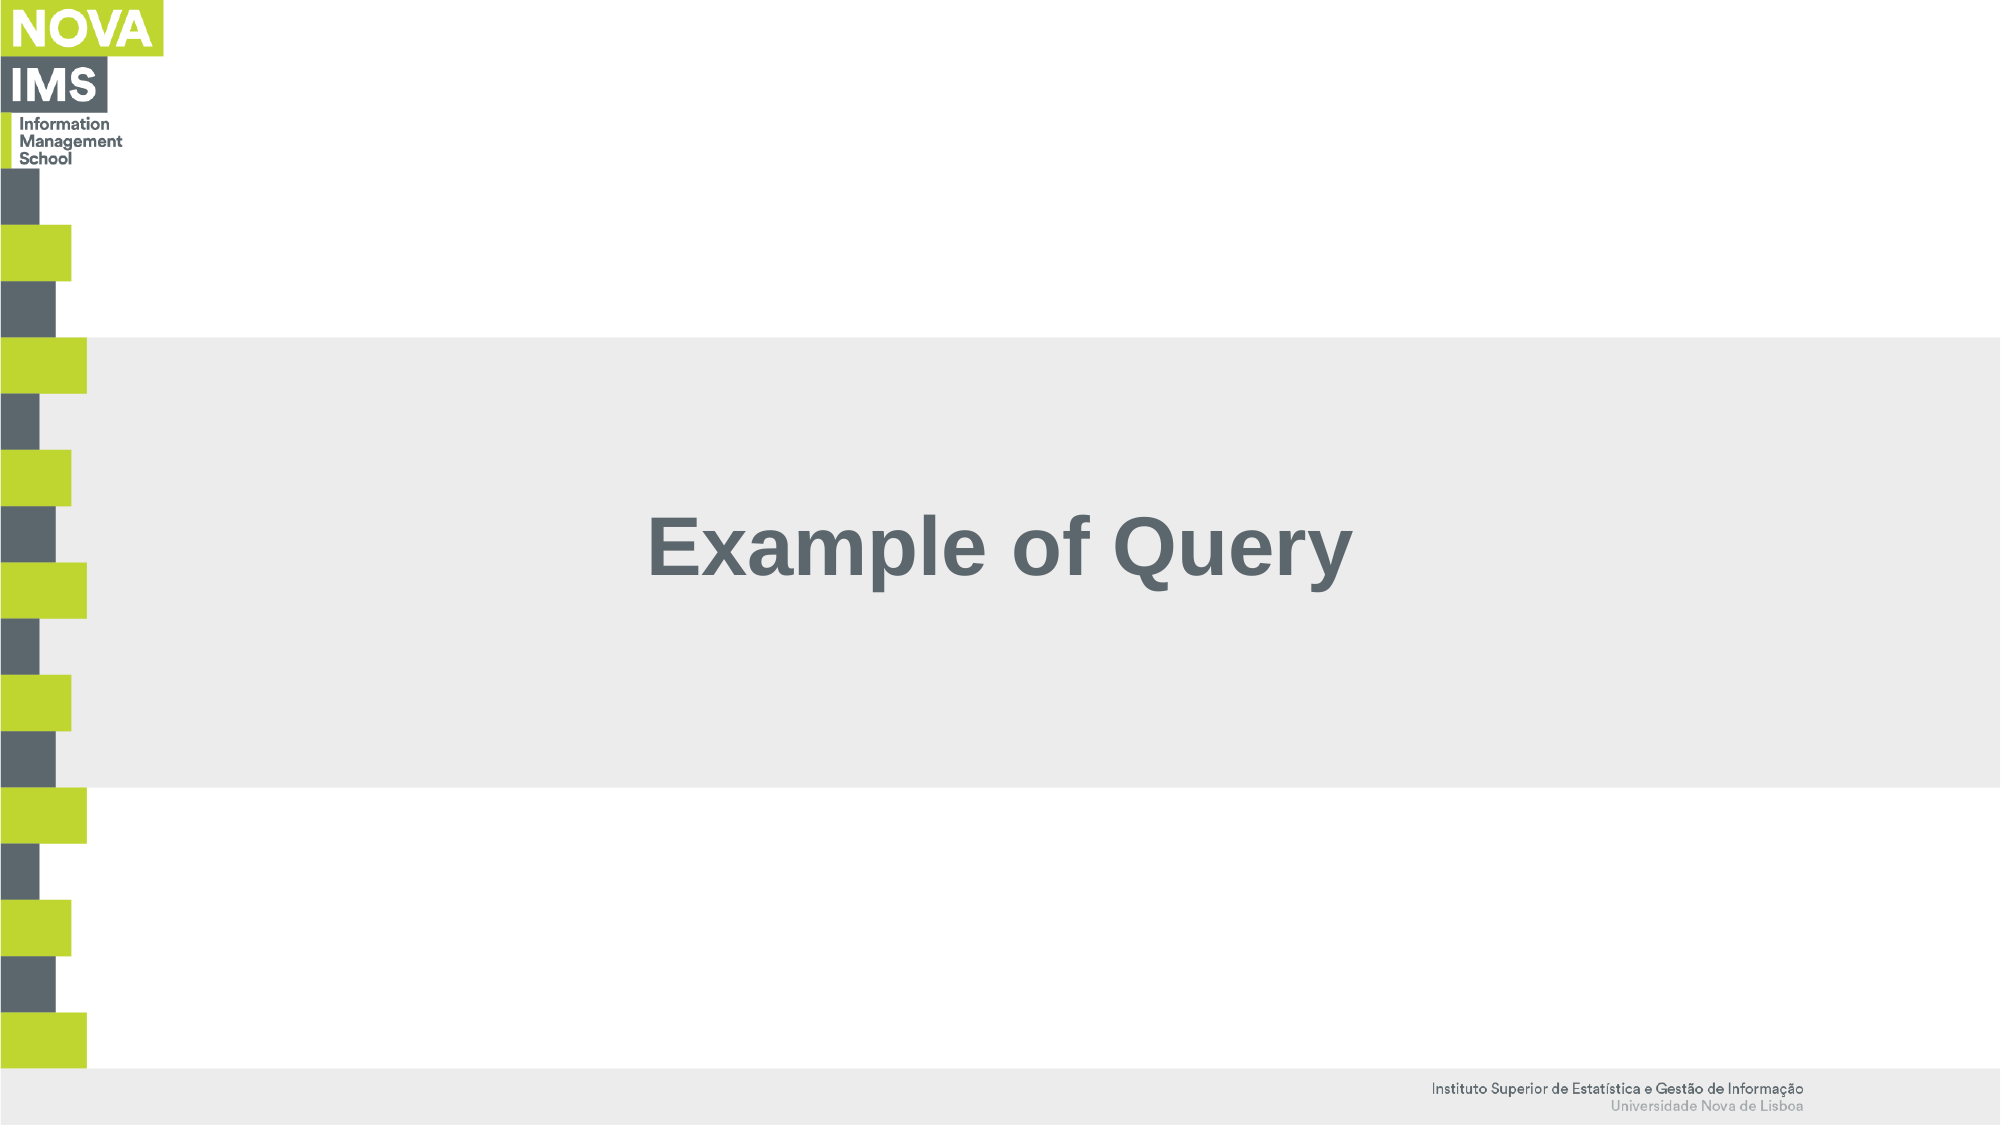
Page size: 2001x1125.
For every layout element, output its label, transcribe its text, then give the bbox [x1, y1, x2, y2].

picture [0, 0, 2001, 1125]
subtitle Example of Query [196, 338, 1804, 787]
